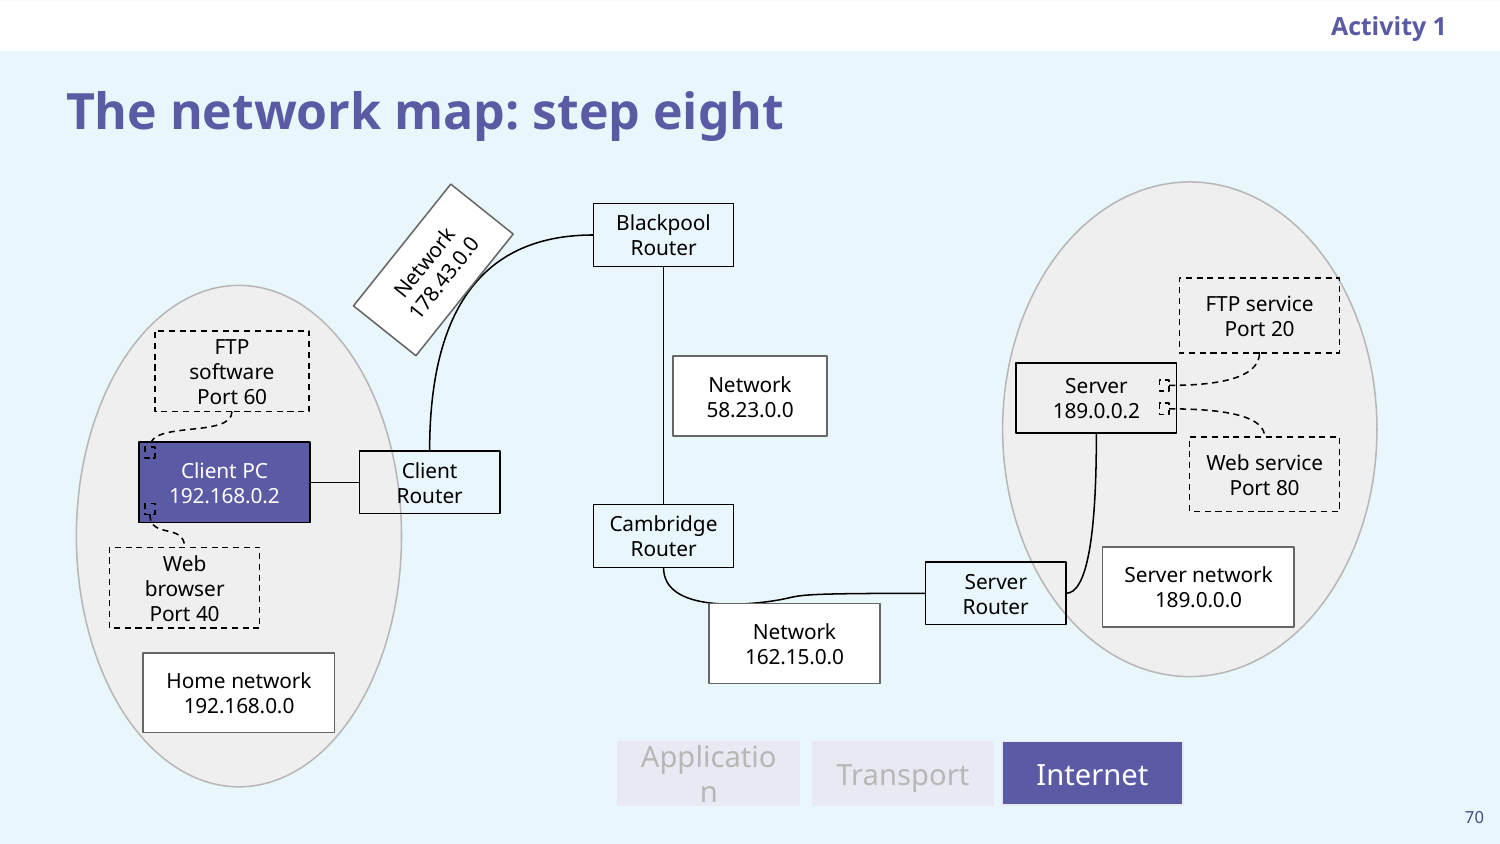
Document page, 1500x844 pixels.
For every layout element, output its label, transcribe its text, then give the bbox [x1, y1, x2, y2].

text_box Application [618, 741, 800, 805]
text_box Server Router [925, 561, 1066, 625]
text_box Network 58.23.0.0 [672, 356, 828, 437]
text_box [1065, 432, 1097, 594]
text_box Cambridge Router [593, 504, 734, 568]
text_box [1066, 281, 1377, 677]
text_box Home network 192.168.0.0 [143, 652, 335, 733]
title The network map: step eight [51, 52, 1449, 167]
text_box Transport [812, 741, 994, 805]
text_box FTP software Port 60 [154, 330, 310, 412]
text_box Web browser Port 40 [109, 547, 260, 629]
text_box Client PC 192.168.0.2 [138, 441, 310, 523]
text_box Client Router [359, 450, 500, 514]
text_box Internet [1001, 741, 1184, 805]
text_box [1168, 408, 1265, 438]
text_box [403, 260, 620, 426]
text_box [1159, 379, 1167, 392]
text_box [76, 285, 402, 787]
subtitle Activity 1 [862, 0, 1448, 52]
slide_number ‹#› [1448, 792, 1500, 844]
text_box [145, 446, 155, 459]
text_box FTP service Port 20 [1179, 278, 1340, 353]
text_box [1002, 181, 1338, 561]
text_box Network 178.43.0.0 [353, 184, 514, 342]
text_box Server 189.0.0.2 [1016, 362, 1177, 434]
text_box Network 162.15.0.0 [709, 603, 776, 684]
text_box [1168, 352, 1260, 386]
text_box [145, 503, 155, 515]
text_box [173, 387, 209, 471]
text_box Network 162.15.0.0 [813, 603, 881, 684]
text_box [150, 513, 184, 549]
text_box [1159, 403, 1170, 415]
text_box Blackpool Router [593, 203, 734, 267]
text_box Server network 189.0.0.0 [1102, 546, 1295, 627]
text_box Web service Port 80 [1189, 436, 1340, 512]
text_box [781, 449, 808, 712]
